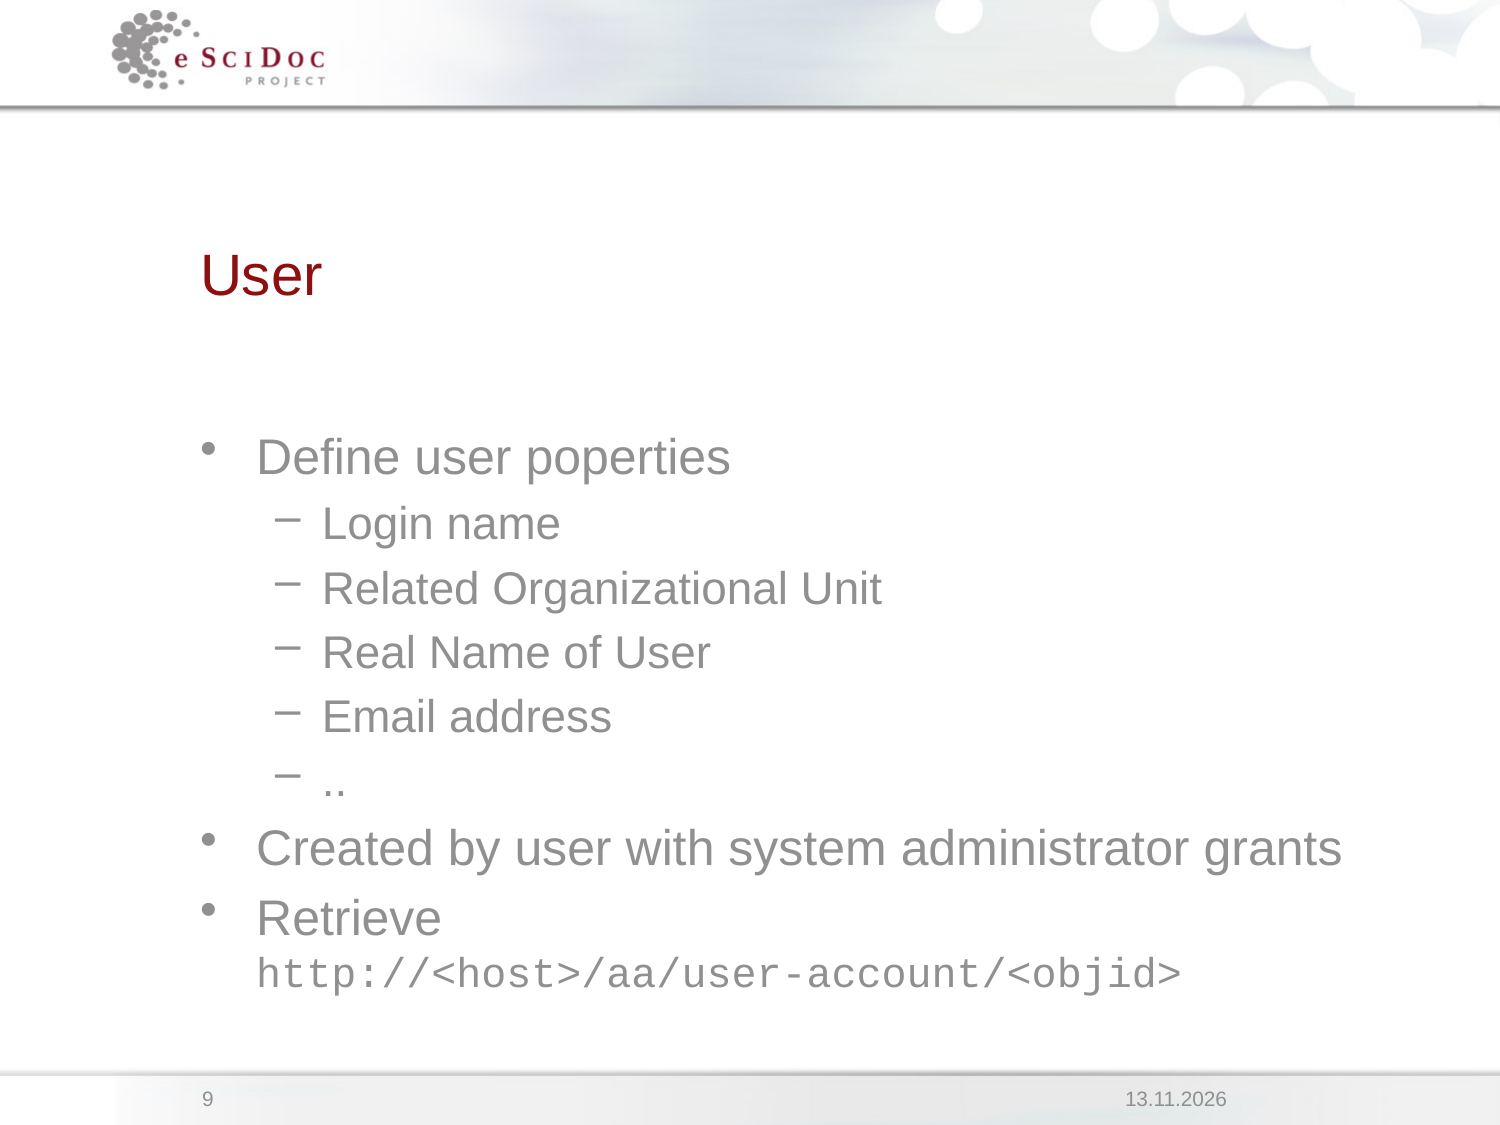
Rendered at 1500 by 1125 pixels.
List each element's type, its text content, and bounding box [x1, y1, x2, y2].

list Define user poperties Login name Related Organizational Unit Real Name of User Email address .. Created by user with system administrator grants Retrieve http://<host>/aa/user-account/<objid> [199, 424, 1401, 951]
title User [199, 237, 1401, 363]
picture [0, 0, 1500, 1125]
